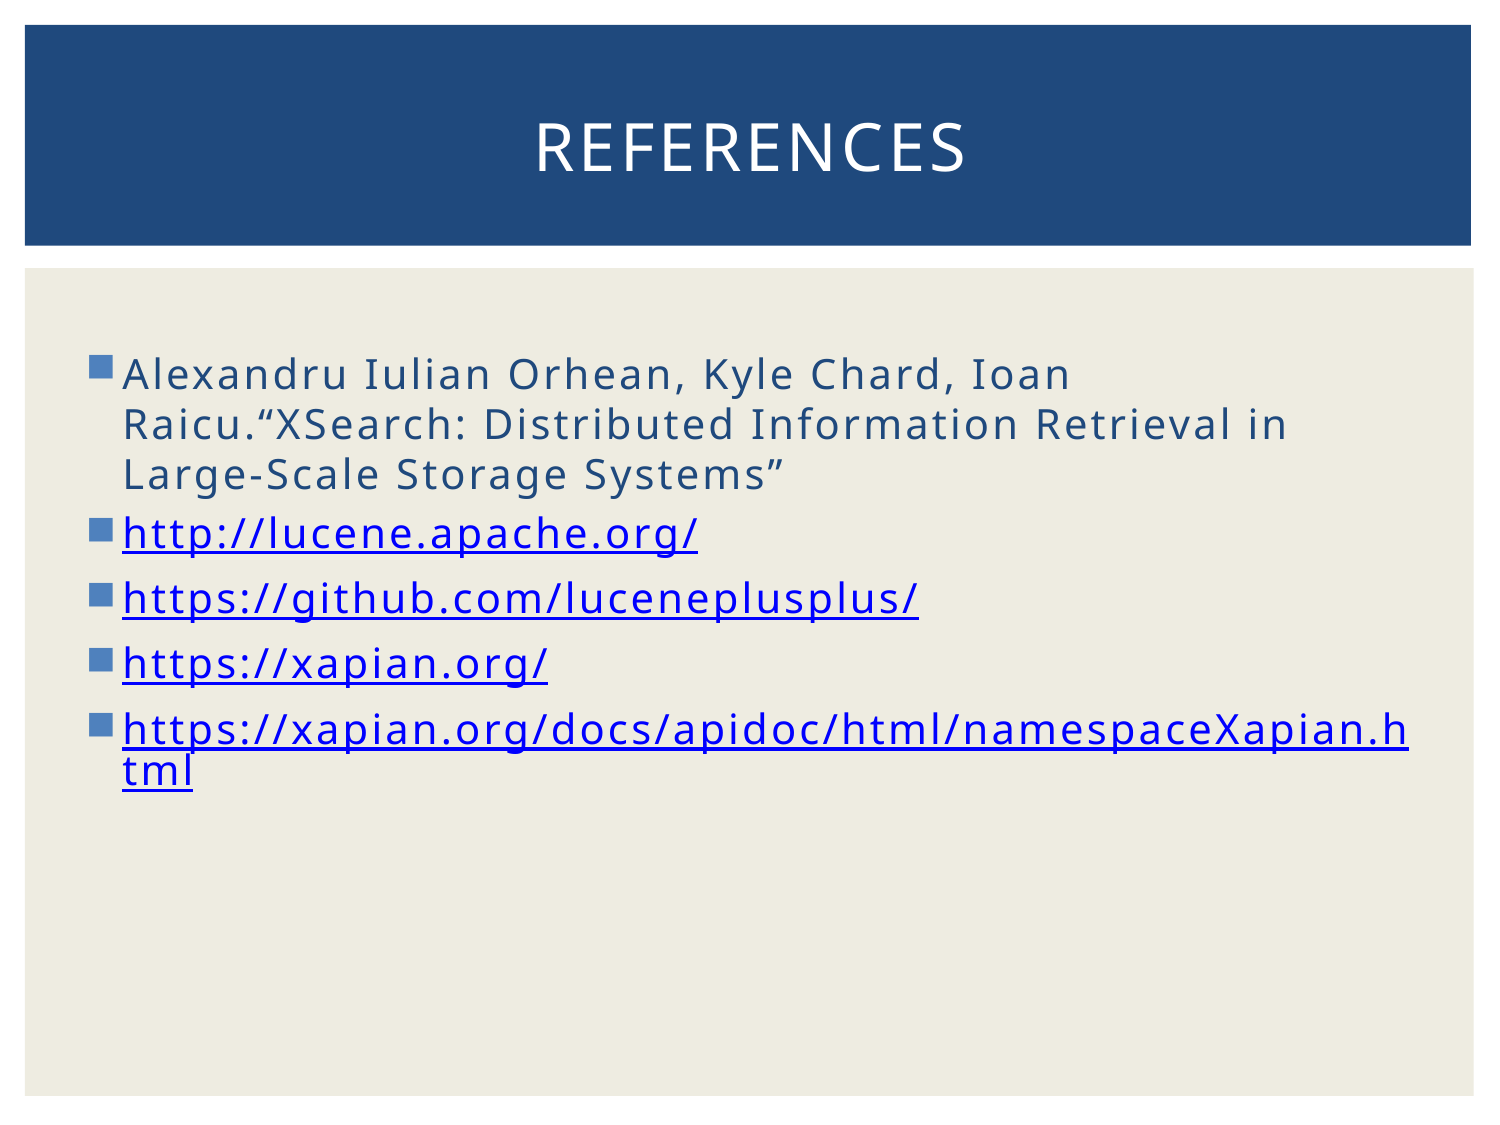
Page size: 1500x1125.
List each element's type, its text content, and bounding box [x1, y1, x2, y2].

title references [62, 58, 1438, 232]
list Alexandru Iulian Orhean, Kyle Chard, Ioan Raicu.“XSearch: Distributed Information Retrieval in Large-Scale Storage Systems” http://lucene.apache.org/ https://github.com/luceneplusplus/ https://xapian.org/ https://xapian.org/docs/apidoc/html/namespaceXapian.html [62, 281, 1438, 1045]
